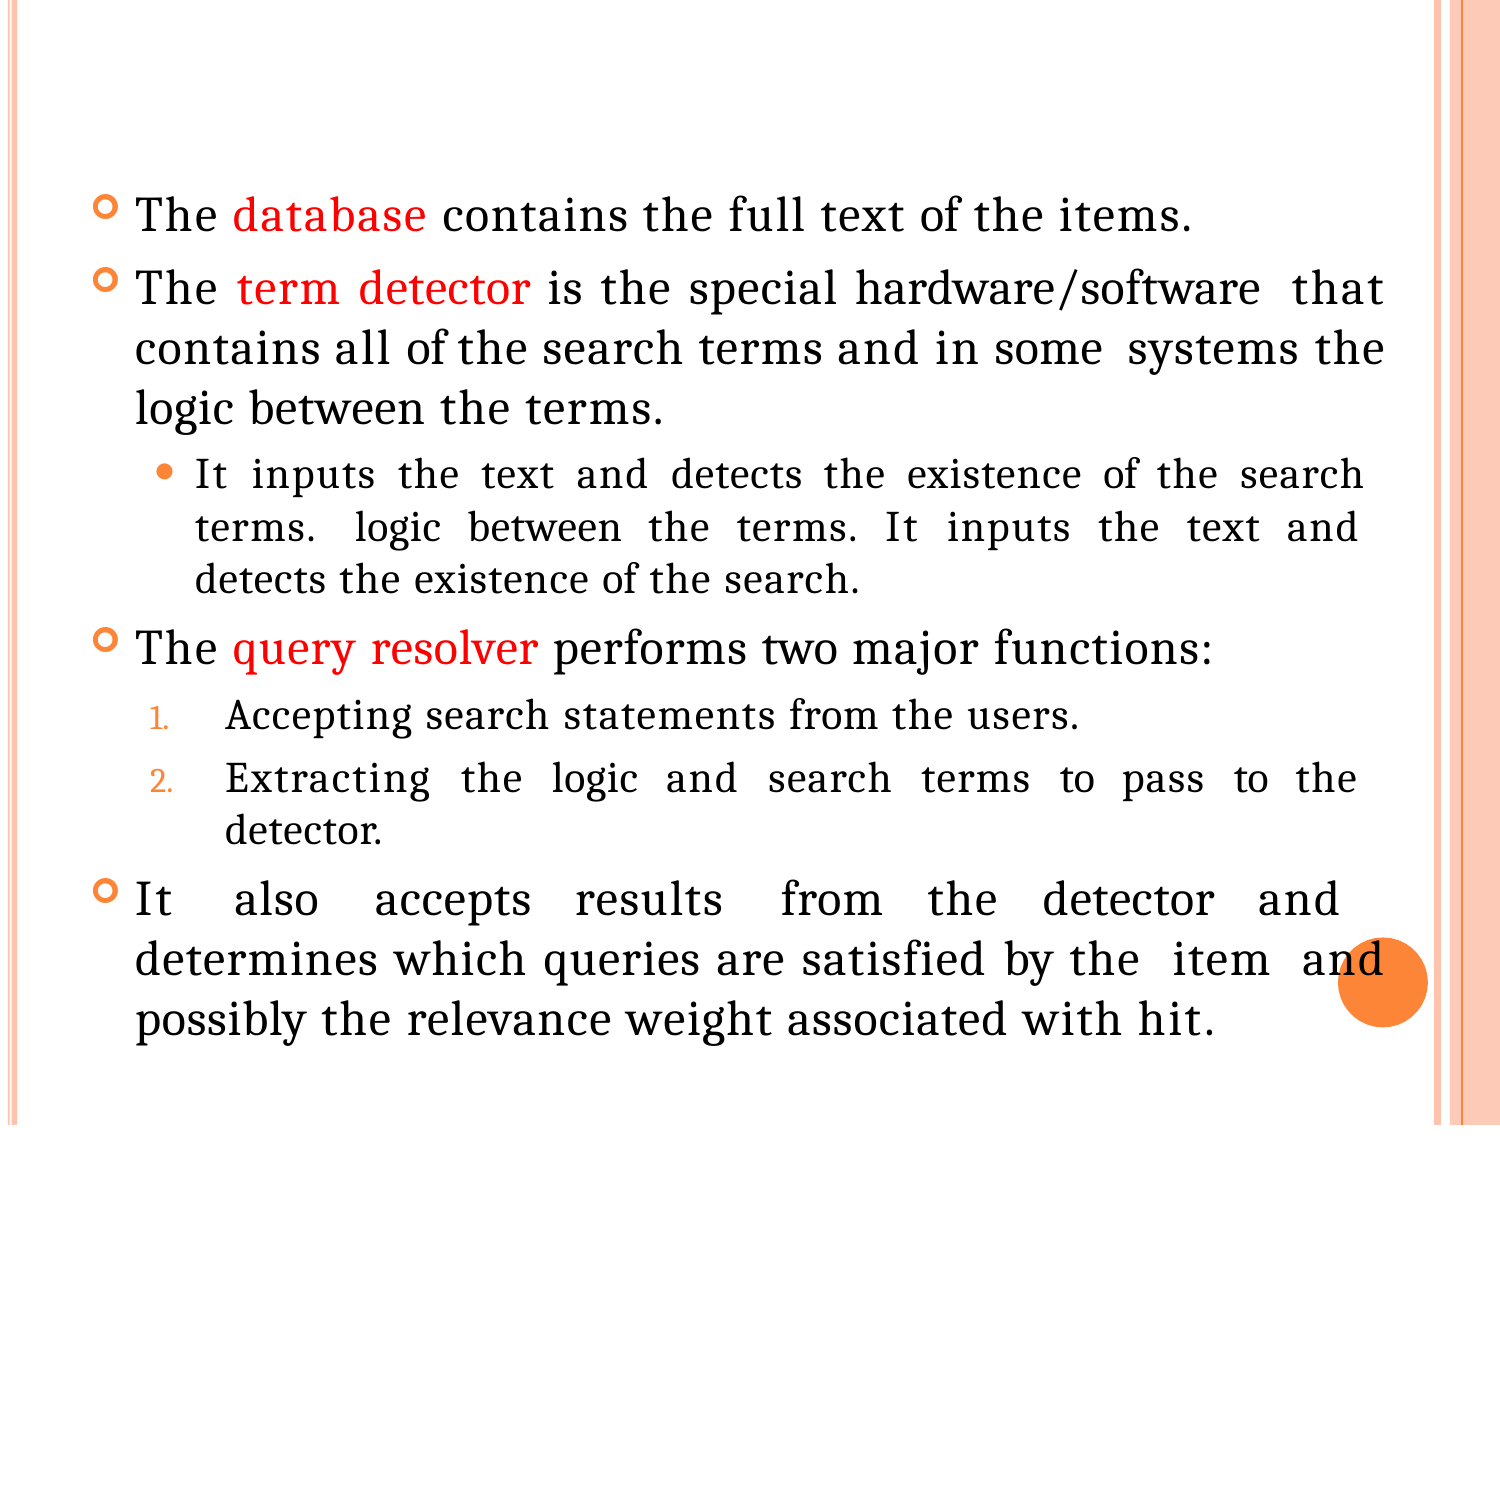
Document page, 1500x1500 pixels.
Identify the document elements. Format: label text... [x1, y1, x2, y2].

text_box The database contains the full text of the items. The term detector is the special hardware/software that contains all of the search terms and in some systems the logic between the terms. It inputs the text and detects the existence of the search terms. logic between the terms. It inputs the text and detects the existence of the search. The query resolver performs two major functions: Accepting search statements from the users. Extracting the logic and search terms to pass to the detector. It also accepts results from the detector and determines which queries are satisfied by the item and possibly the relevance weight associated with hit. [87, 167, 1388, 1046]
